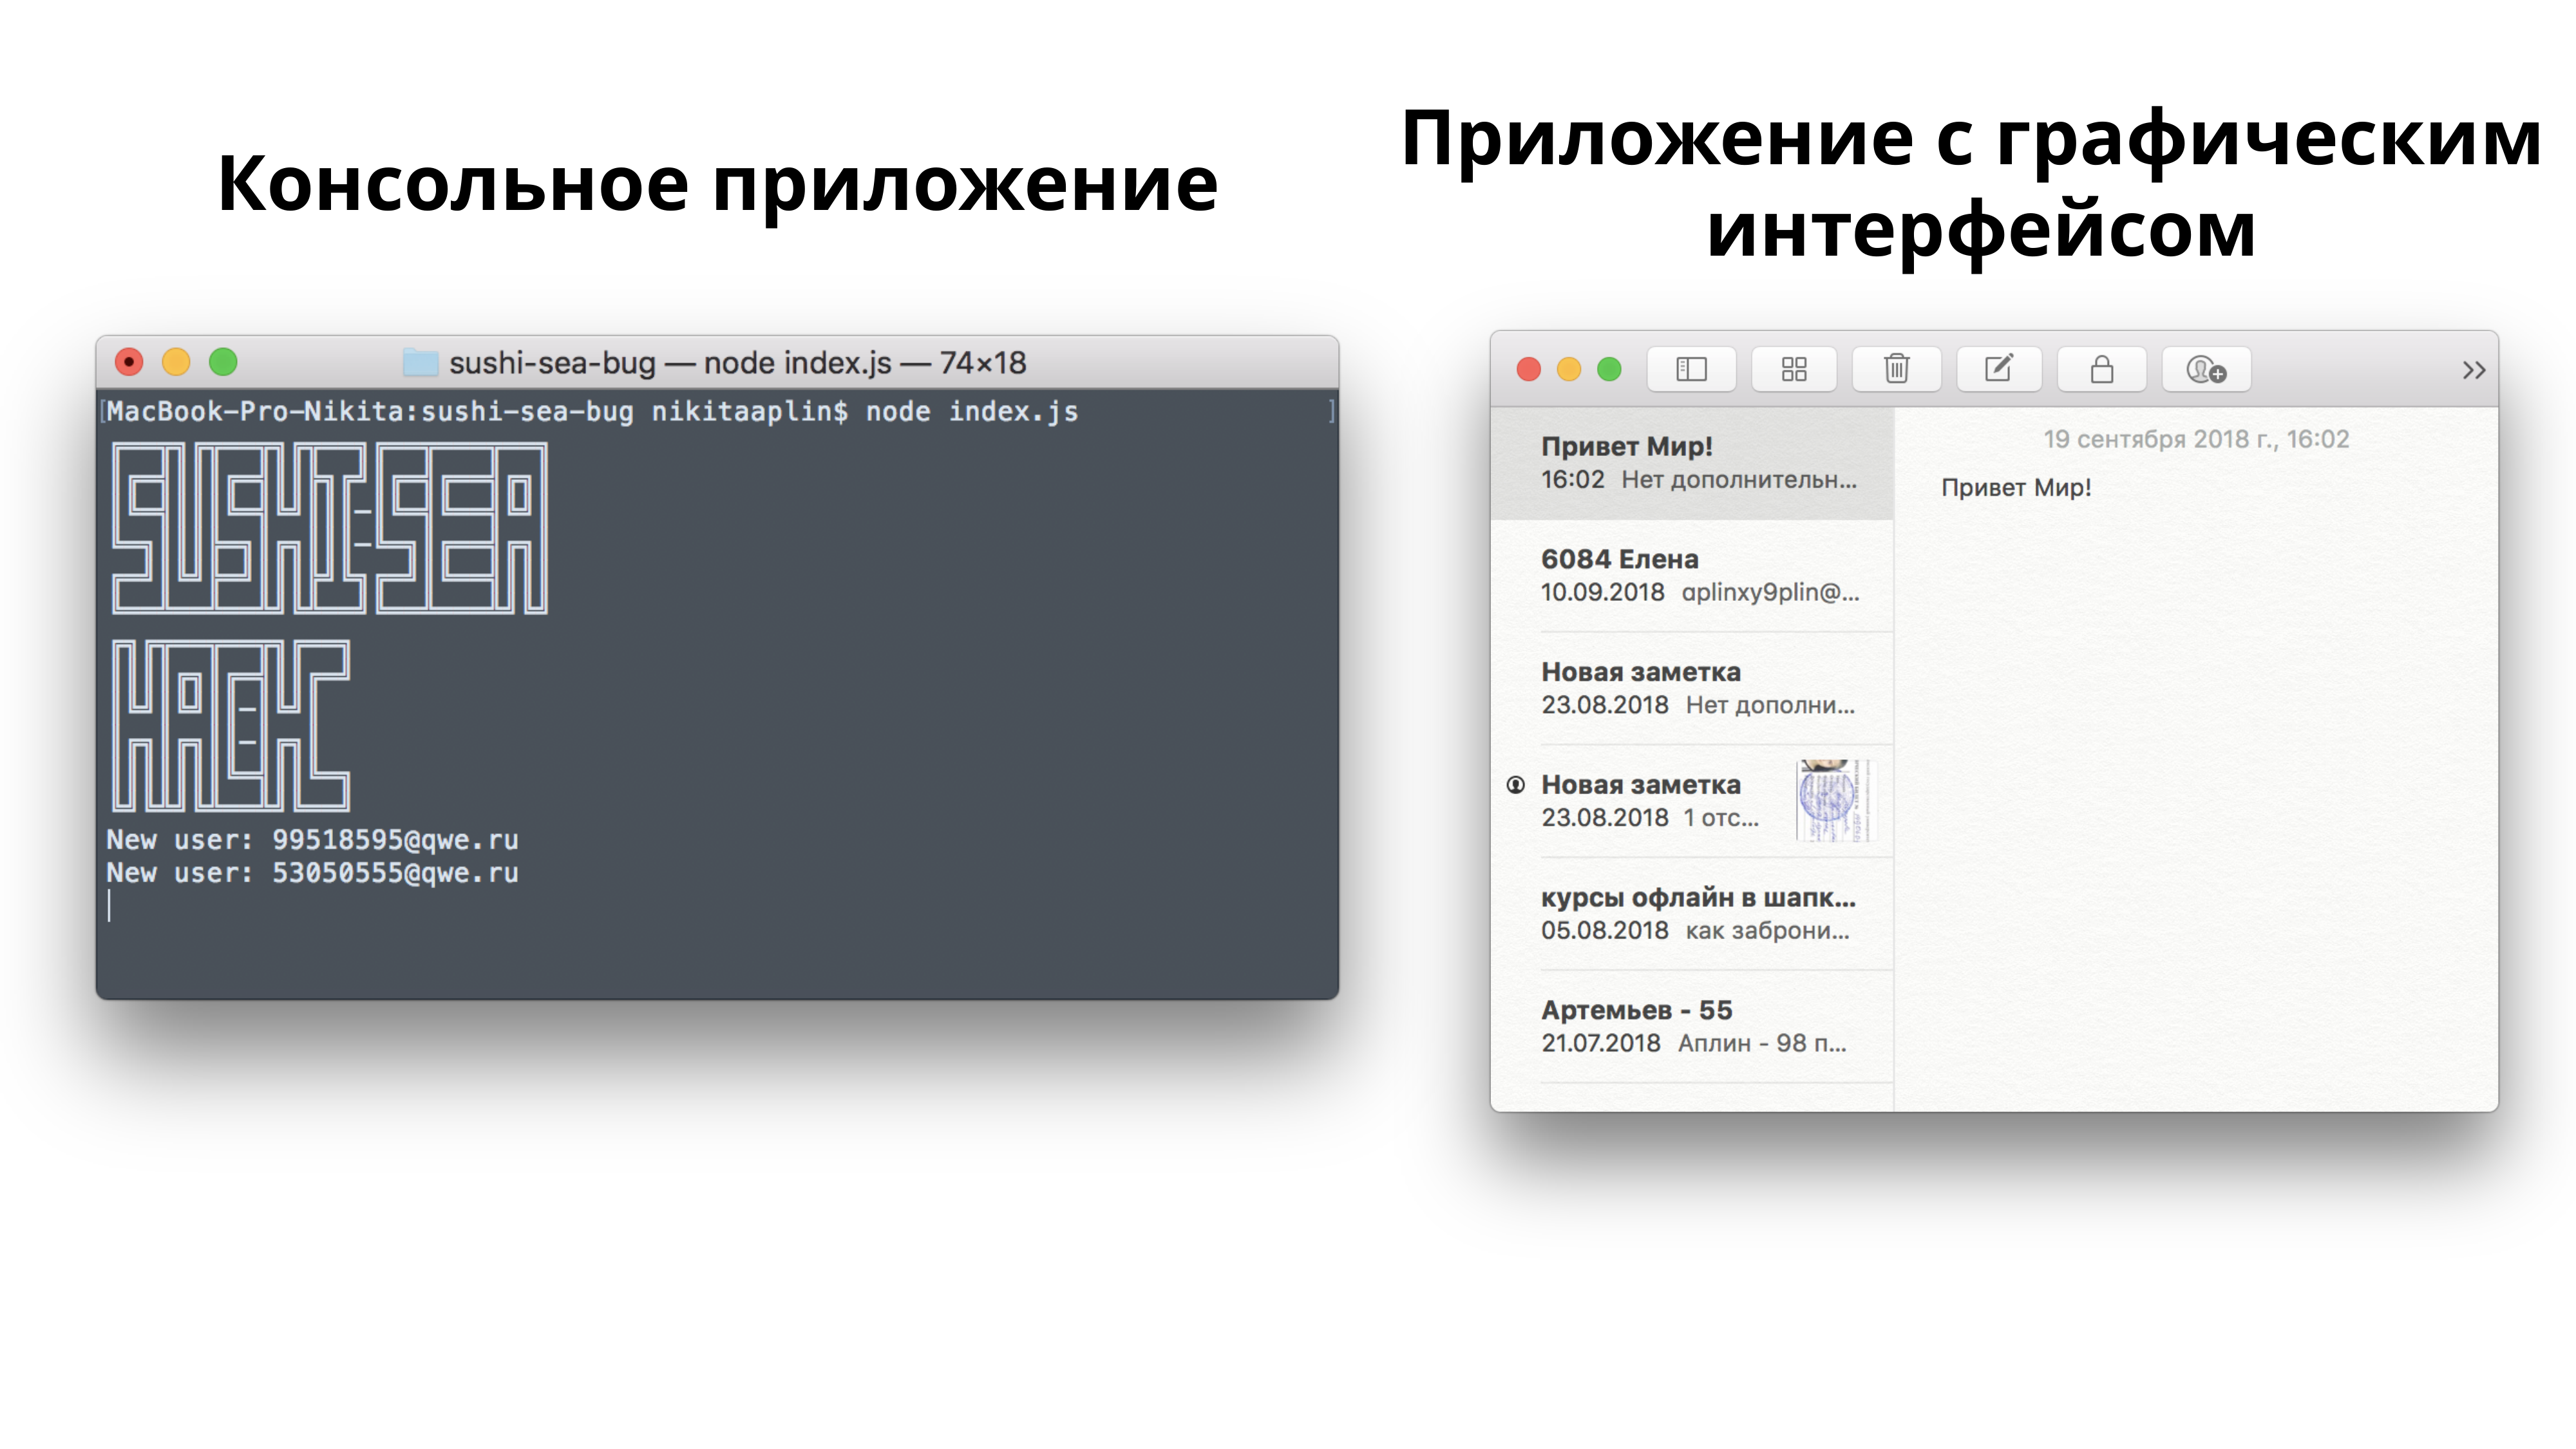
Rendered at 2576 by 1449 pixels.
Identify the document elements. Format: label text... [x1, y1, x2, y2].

text_box Консольное приложение [207, 126, 1228, 233]
picture [0, 261, 2576, 1273]
text_box Приложение с графическим интерфейсом [1391, 80, 2553, 267]
